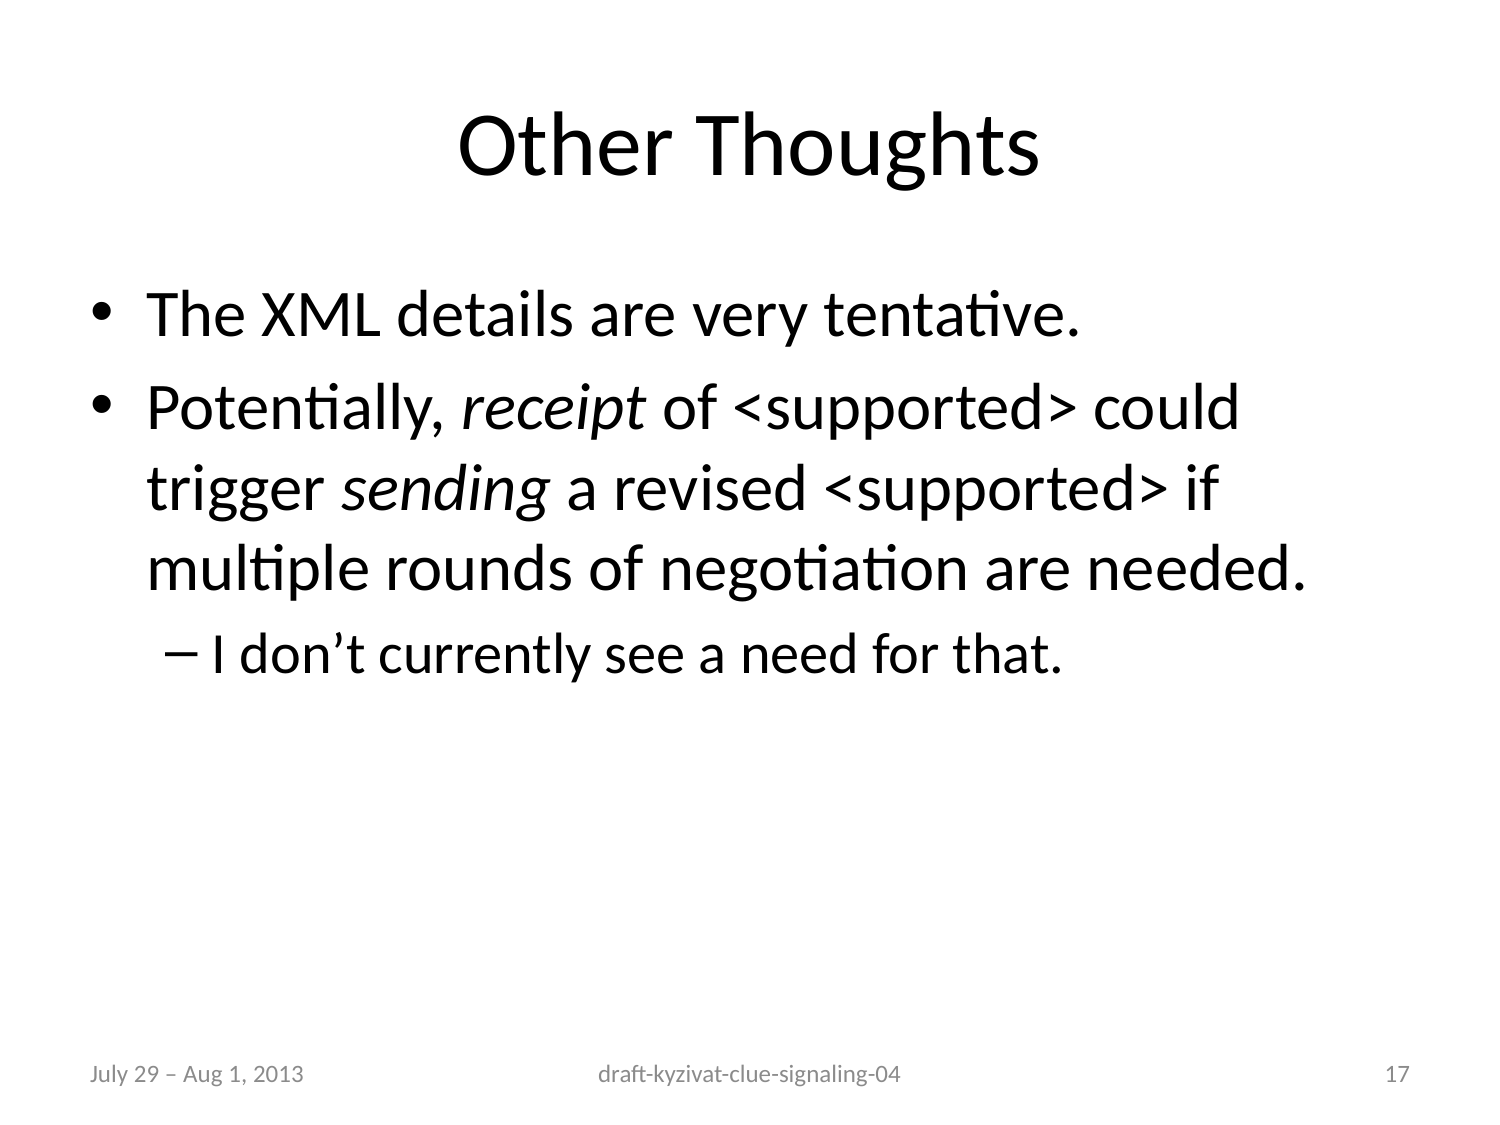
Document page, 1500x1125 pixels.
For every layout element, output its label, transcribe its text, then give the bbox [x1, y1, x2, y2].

list The XML details are very tentative. Potentially, receipt of <supported> could trigger sending a revised <supported> if multiple rounds of negotiation are needed. I don’t currently see a need for that. [75, 262, 1425, 1005]
slide_number 17 [1074, 1042, 1425, 1103]
footer draft-kyzivat-clue-signaling-04 [512, 1042, 988, 1103]
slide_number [75, 1042, 425, 1103]
title Other Thoughts [75, 45, 1425, 233]
